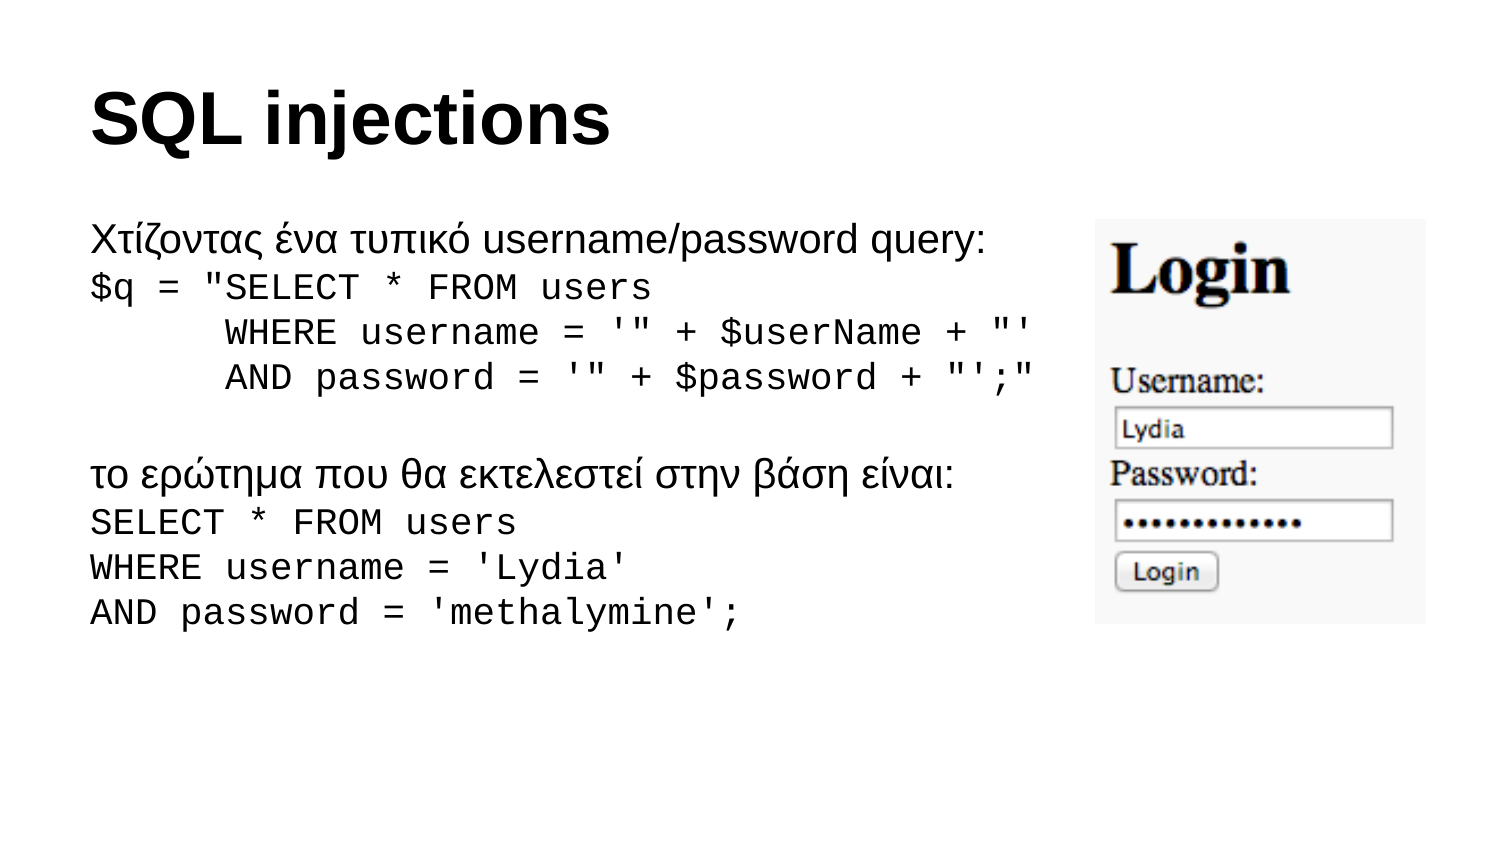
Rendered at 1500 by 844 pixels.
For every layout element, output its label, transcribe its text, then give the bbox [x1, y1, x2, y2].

list Χτίζοντας ένα τυπικό username/password query: $q = "SELECT * FROM users WHERE username = '" + $userName + "' AND password = '" + $password + "';" το ερώτημα που θα εκτελεστεί στην βάση είναι: SELECT * FROM users WHERE username = 'Lydia' AND password = 'methalymine'; [75, 196, 1081, 808]
picture [1095, 219, 1426, 624]
title SQL injections [75, 33, 1425, 175]
